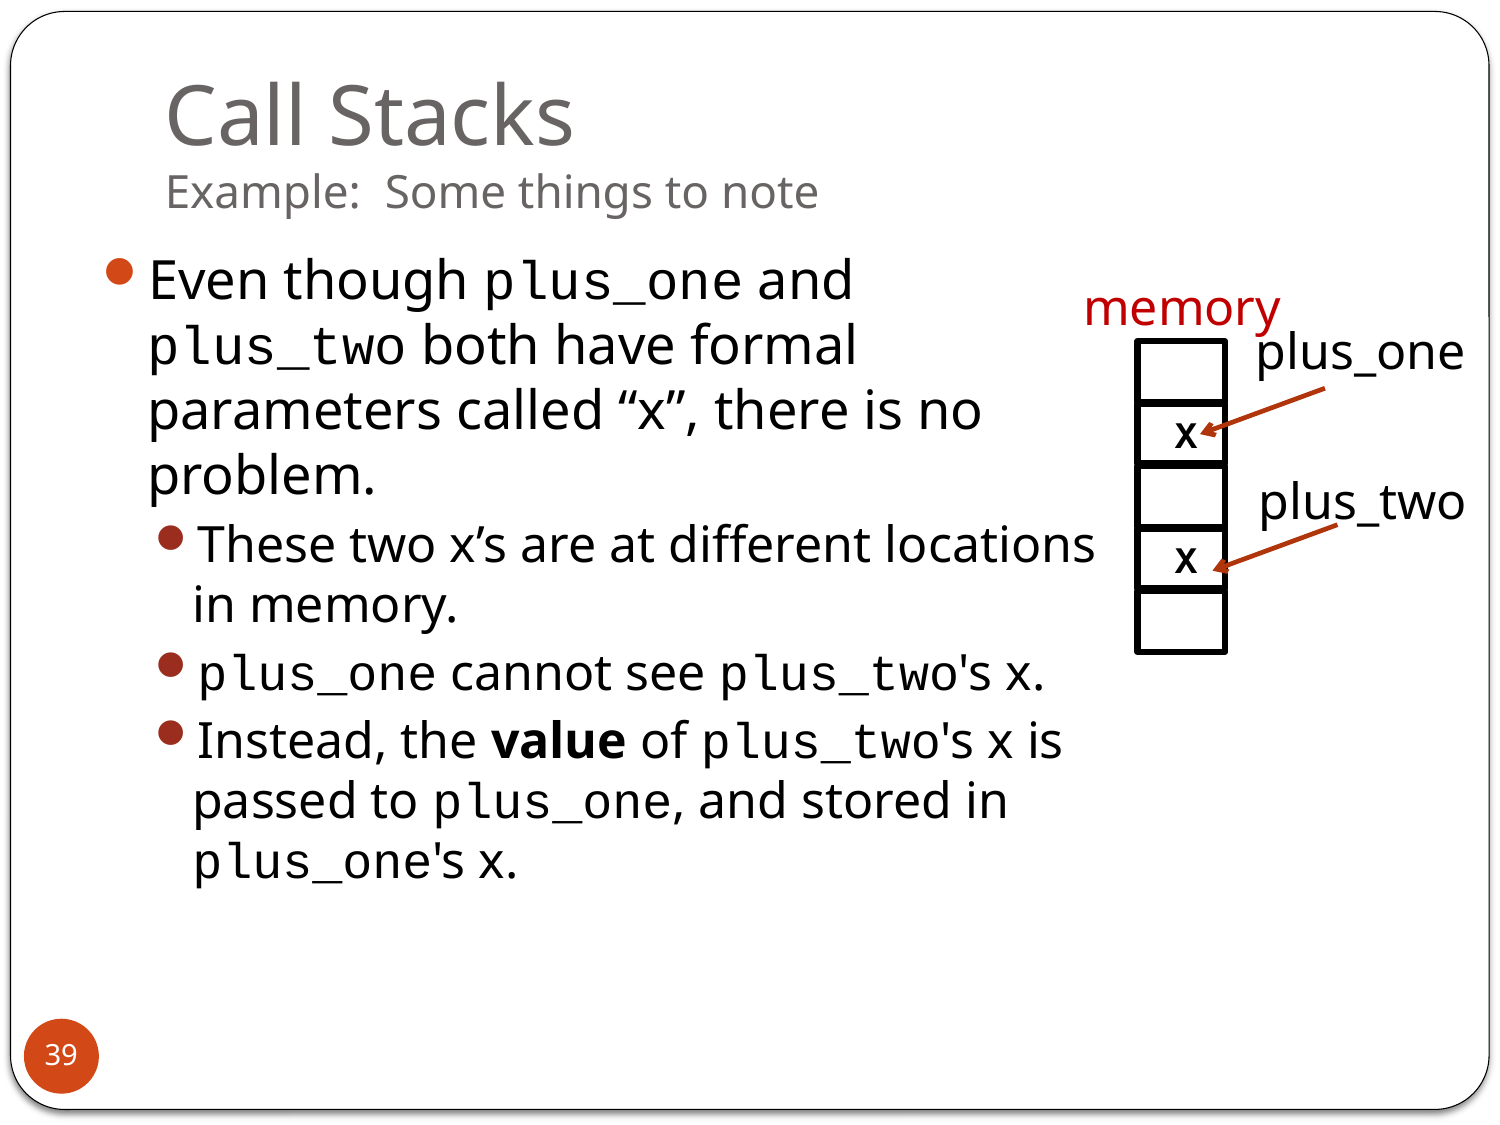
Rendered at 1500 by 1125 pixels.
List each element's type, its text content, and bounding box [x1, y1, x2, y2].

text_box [1212, 524, 1338, 571]
title Call Stacks Example: Some things to note [150, 45, 1425, 233]
text_box memory [1068, 267, 1297, 343]
text_box plus_one [1240, 312, 1481, 388]
slide_number 39 [23, 1018, 99, 1094]
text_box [1199, 387, 1326, 435]
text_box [1137, 341, 1226, 653]
list Even though plus_one and plus_two both have formal parameters called “x”, there is no problem. These two x’s are at different locations in memory. plus_one cannot see plus_two's x. Instead, the value of plus_two's x is passed to plus_one, and stored in plus_one's x. [87, 237, 1125, 1088]
text_box plus_two [1243, 461, 1482, 537]
